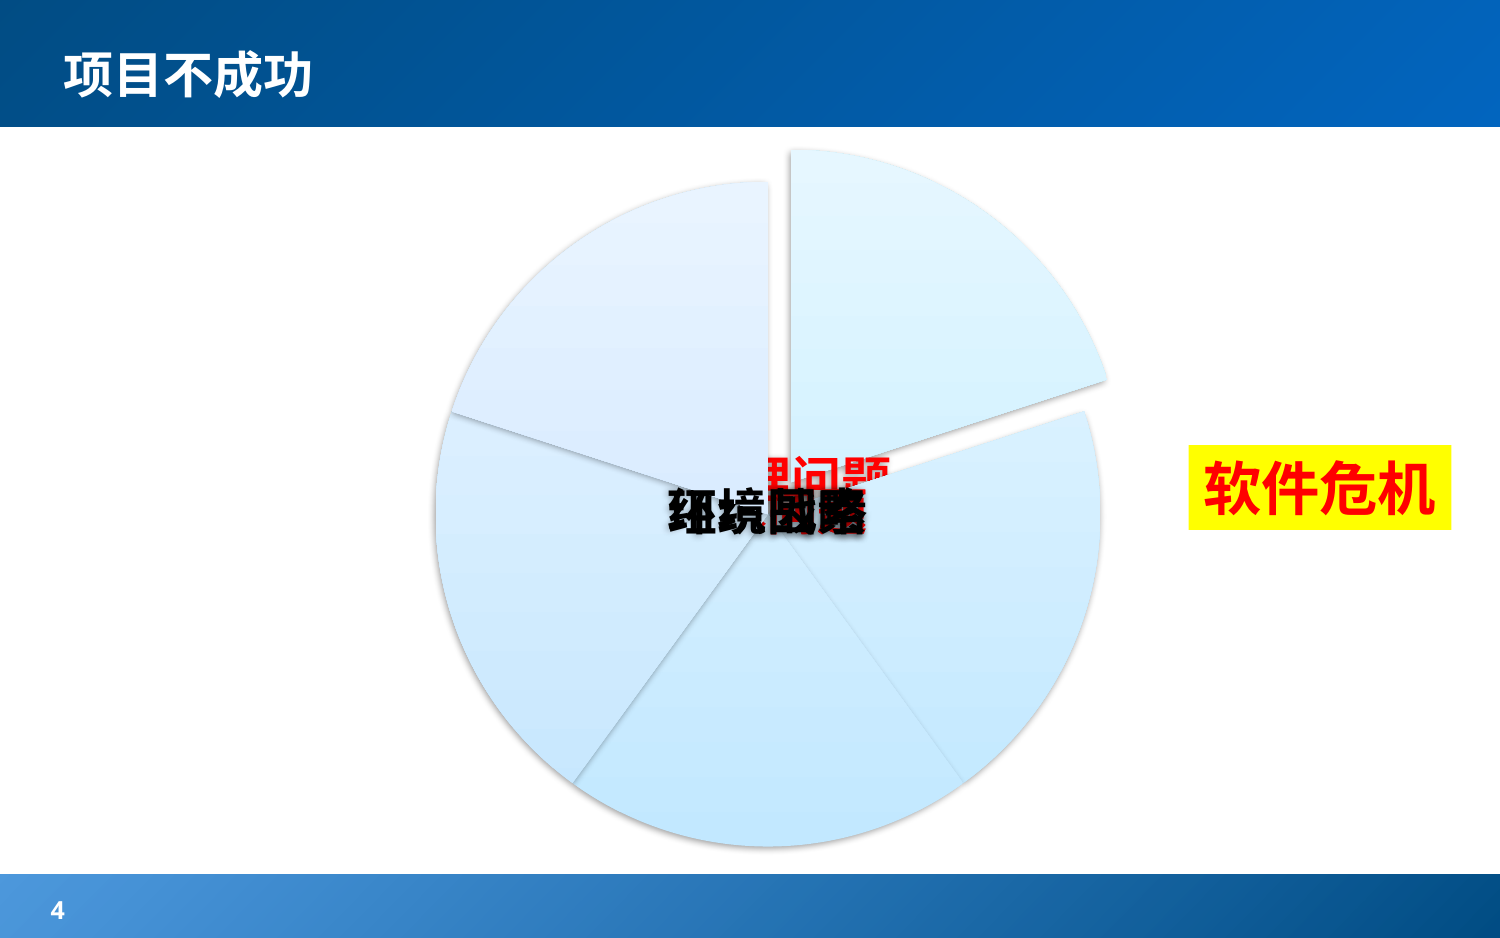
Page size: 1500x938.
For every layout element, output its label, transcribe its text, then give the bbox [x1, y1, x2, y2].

text_box 软件危机 [1344, 445, 1452, 530]
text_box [218, 102, 1341, 894]
title 项目不成功 [48, 19, 1005, 127]
